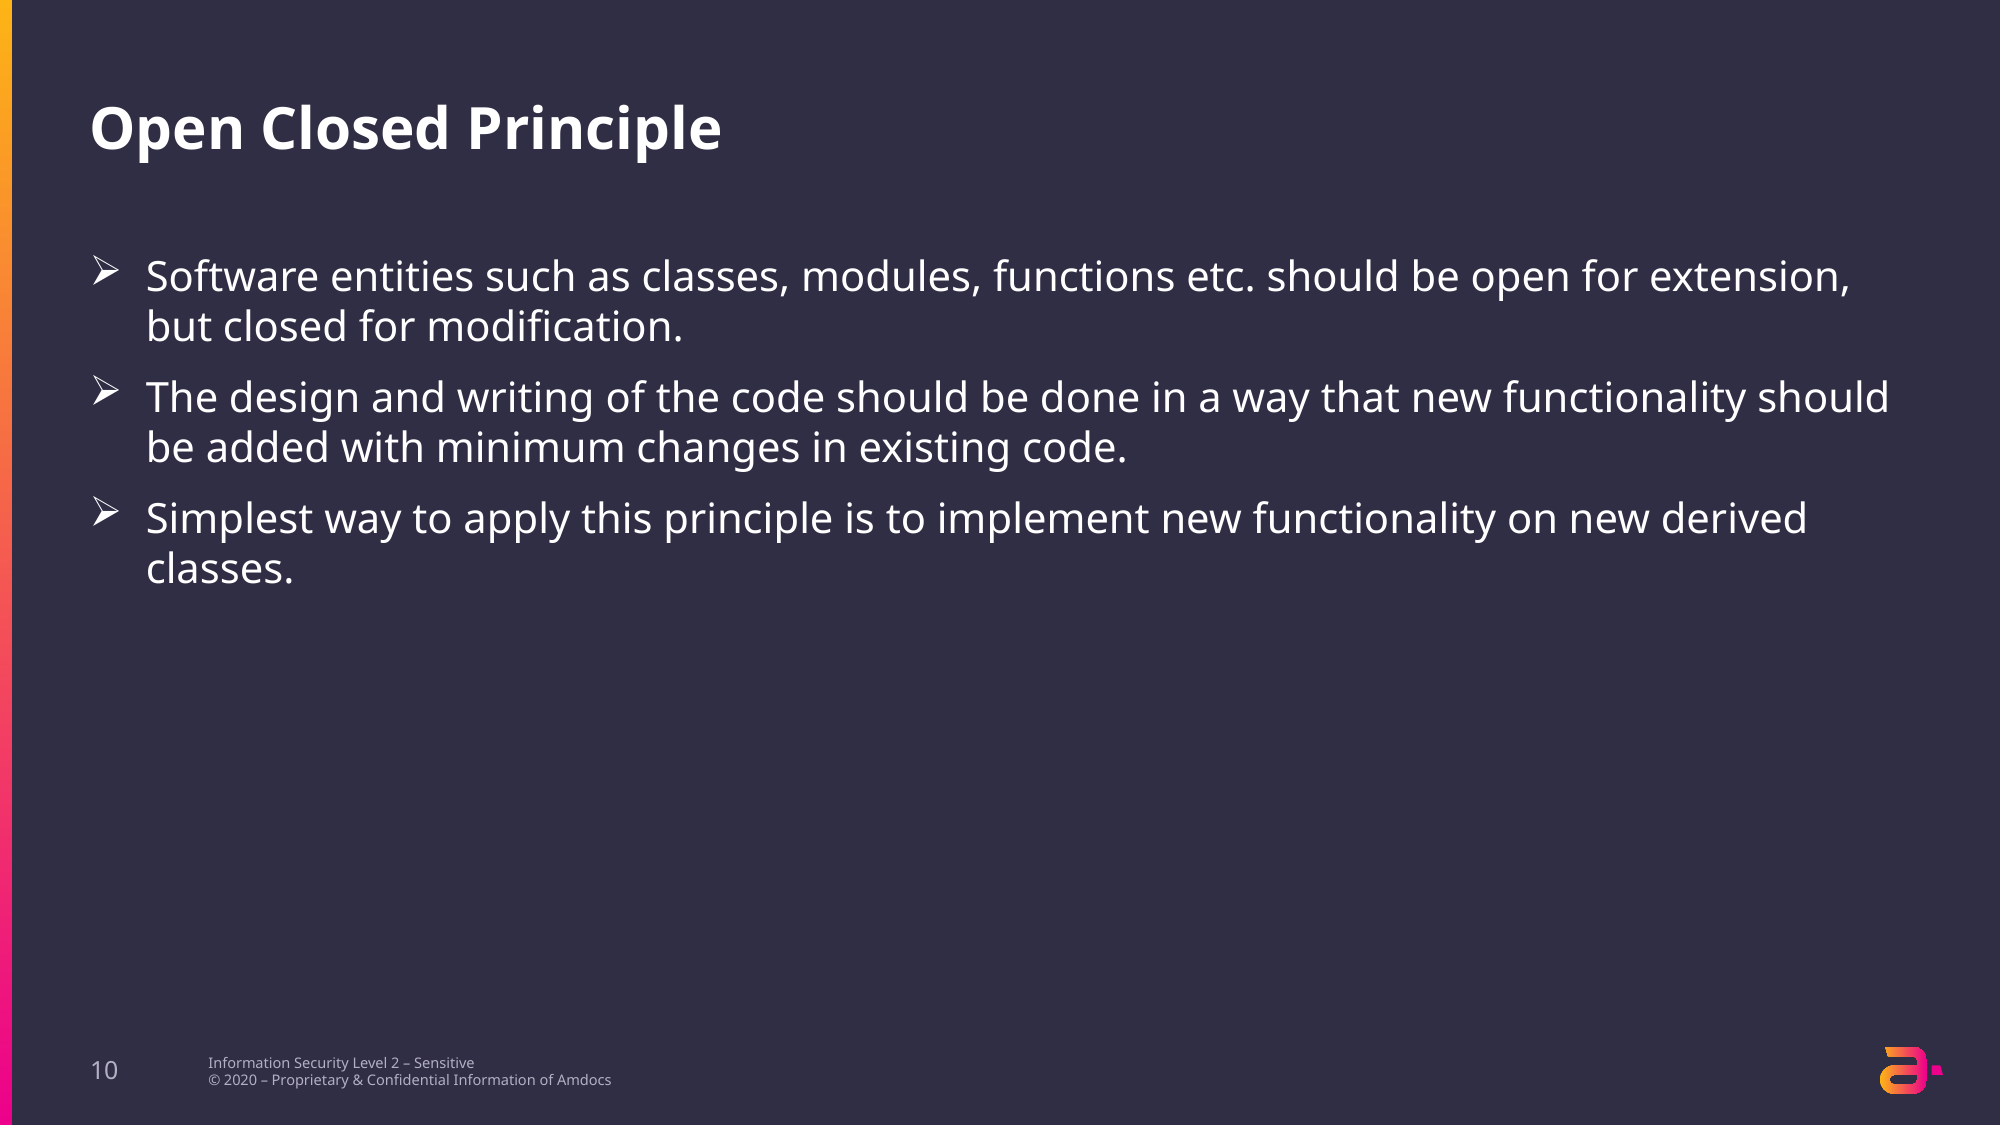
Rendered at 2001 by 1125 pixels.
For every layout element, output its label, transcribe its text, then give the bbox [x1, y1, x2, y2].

list Software entities such as classes, modules, functions etc. should be open for extension, but closed for modification. The design and writing of the code should be done in a way that new functionality should be added with minimum changes in existing code. Simplest way to apply this principle is to implement new functionality on new derived classes. [89, 249, 1910, 595]
title Open Closed Principle [89, 91, 1910, 165]
